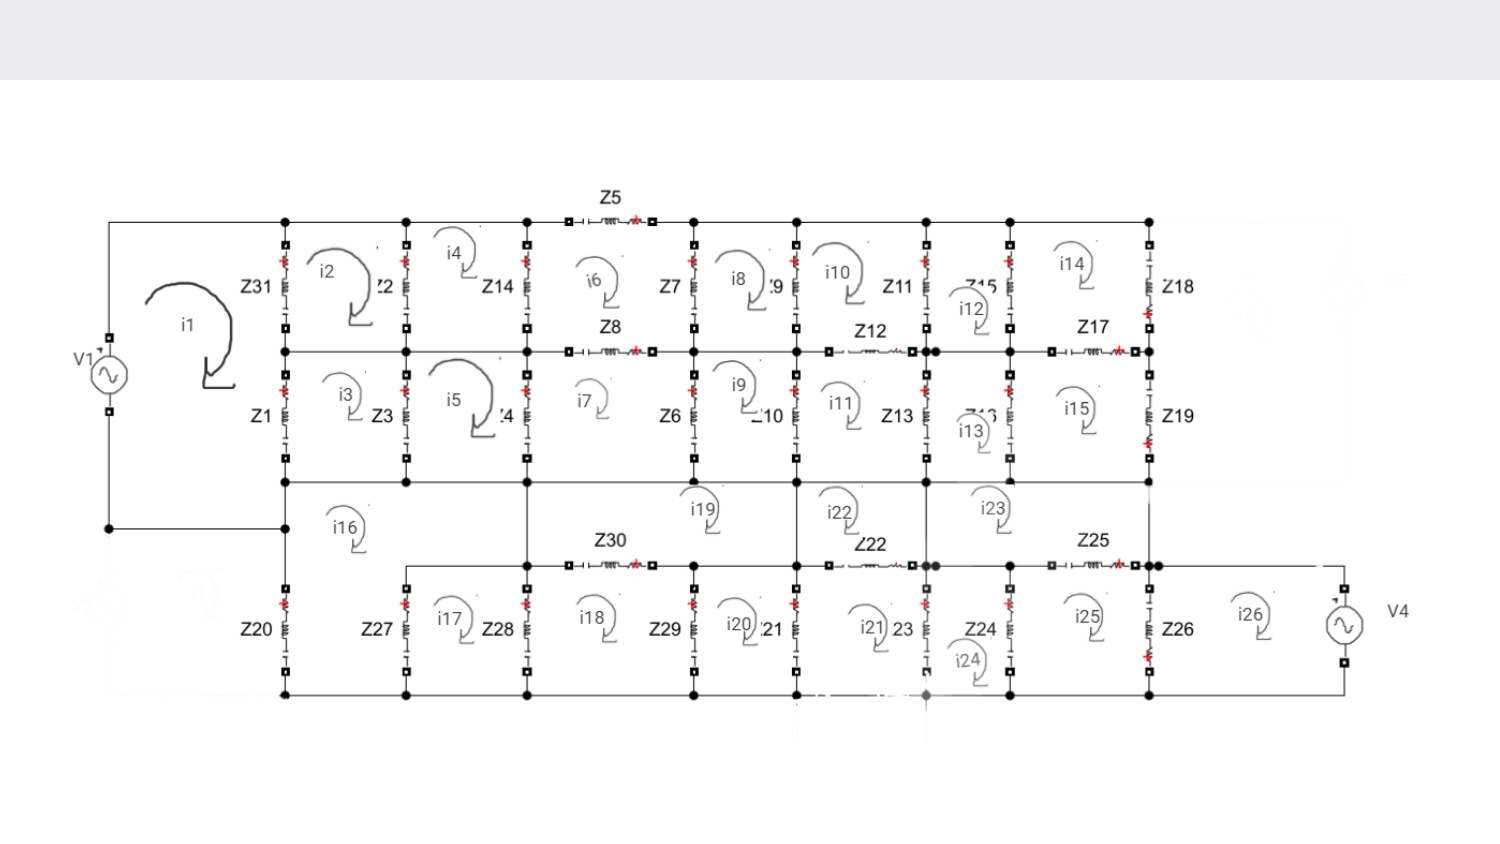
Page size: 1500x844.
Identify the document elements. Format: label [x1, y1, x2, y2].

picture [23, 150, 1487, 746]
